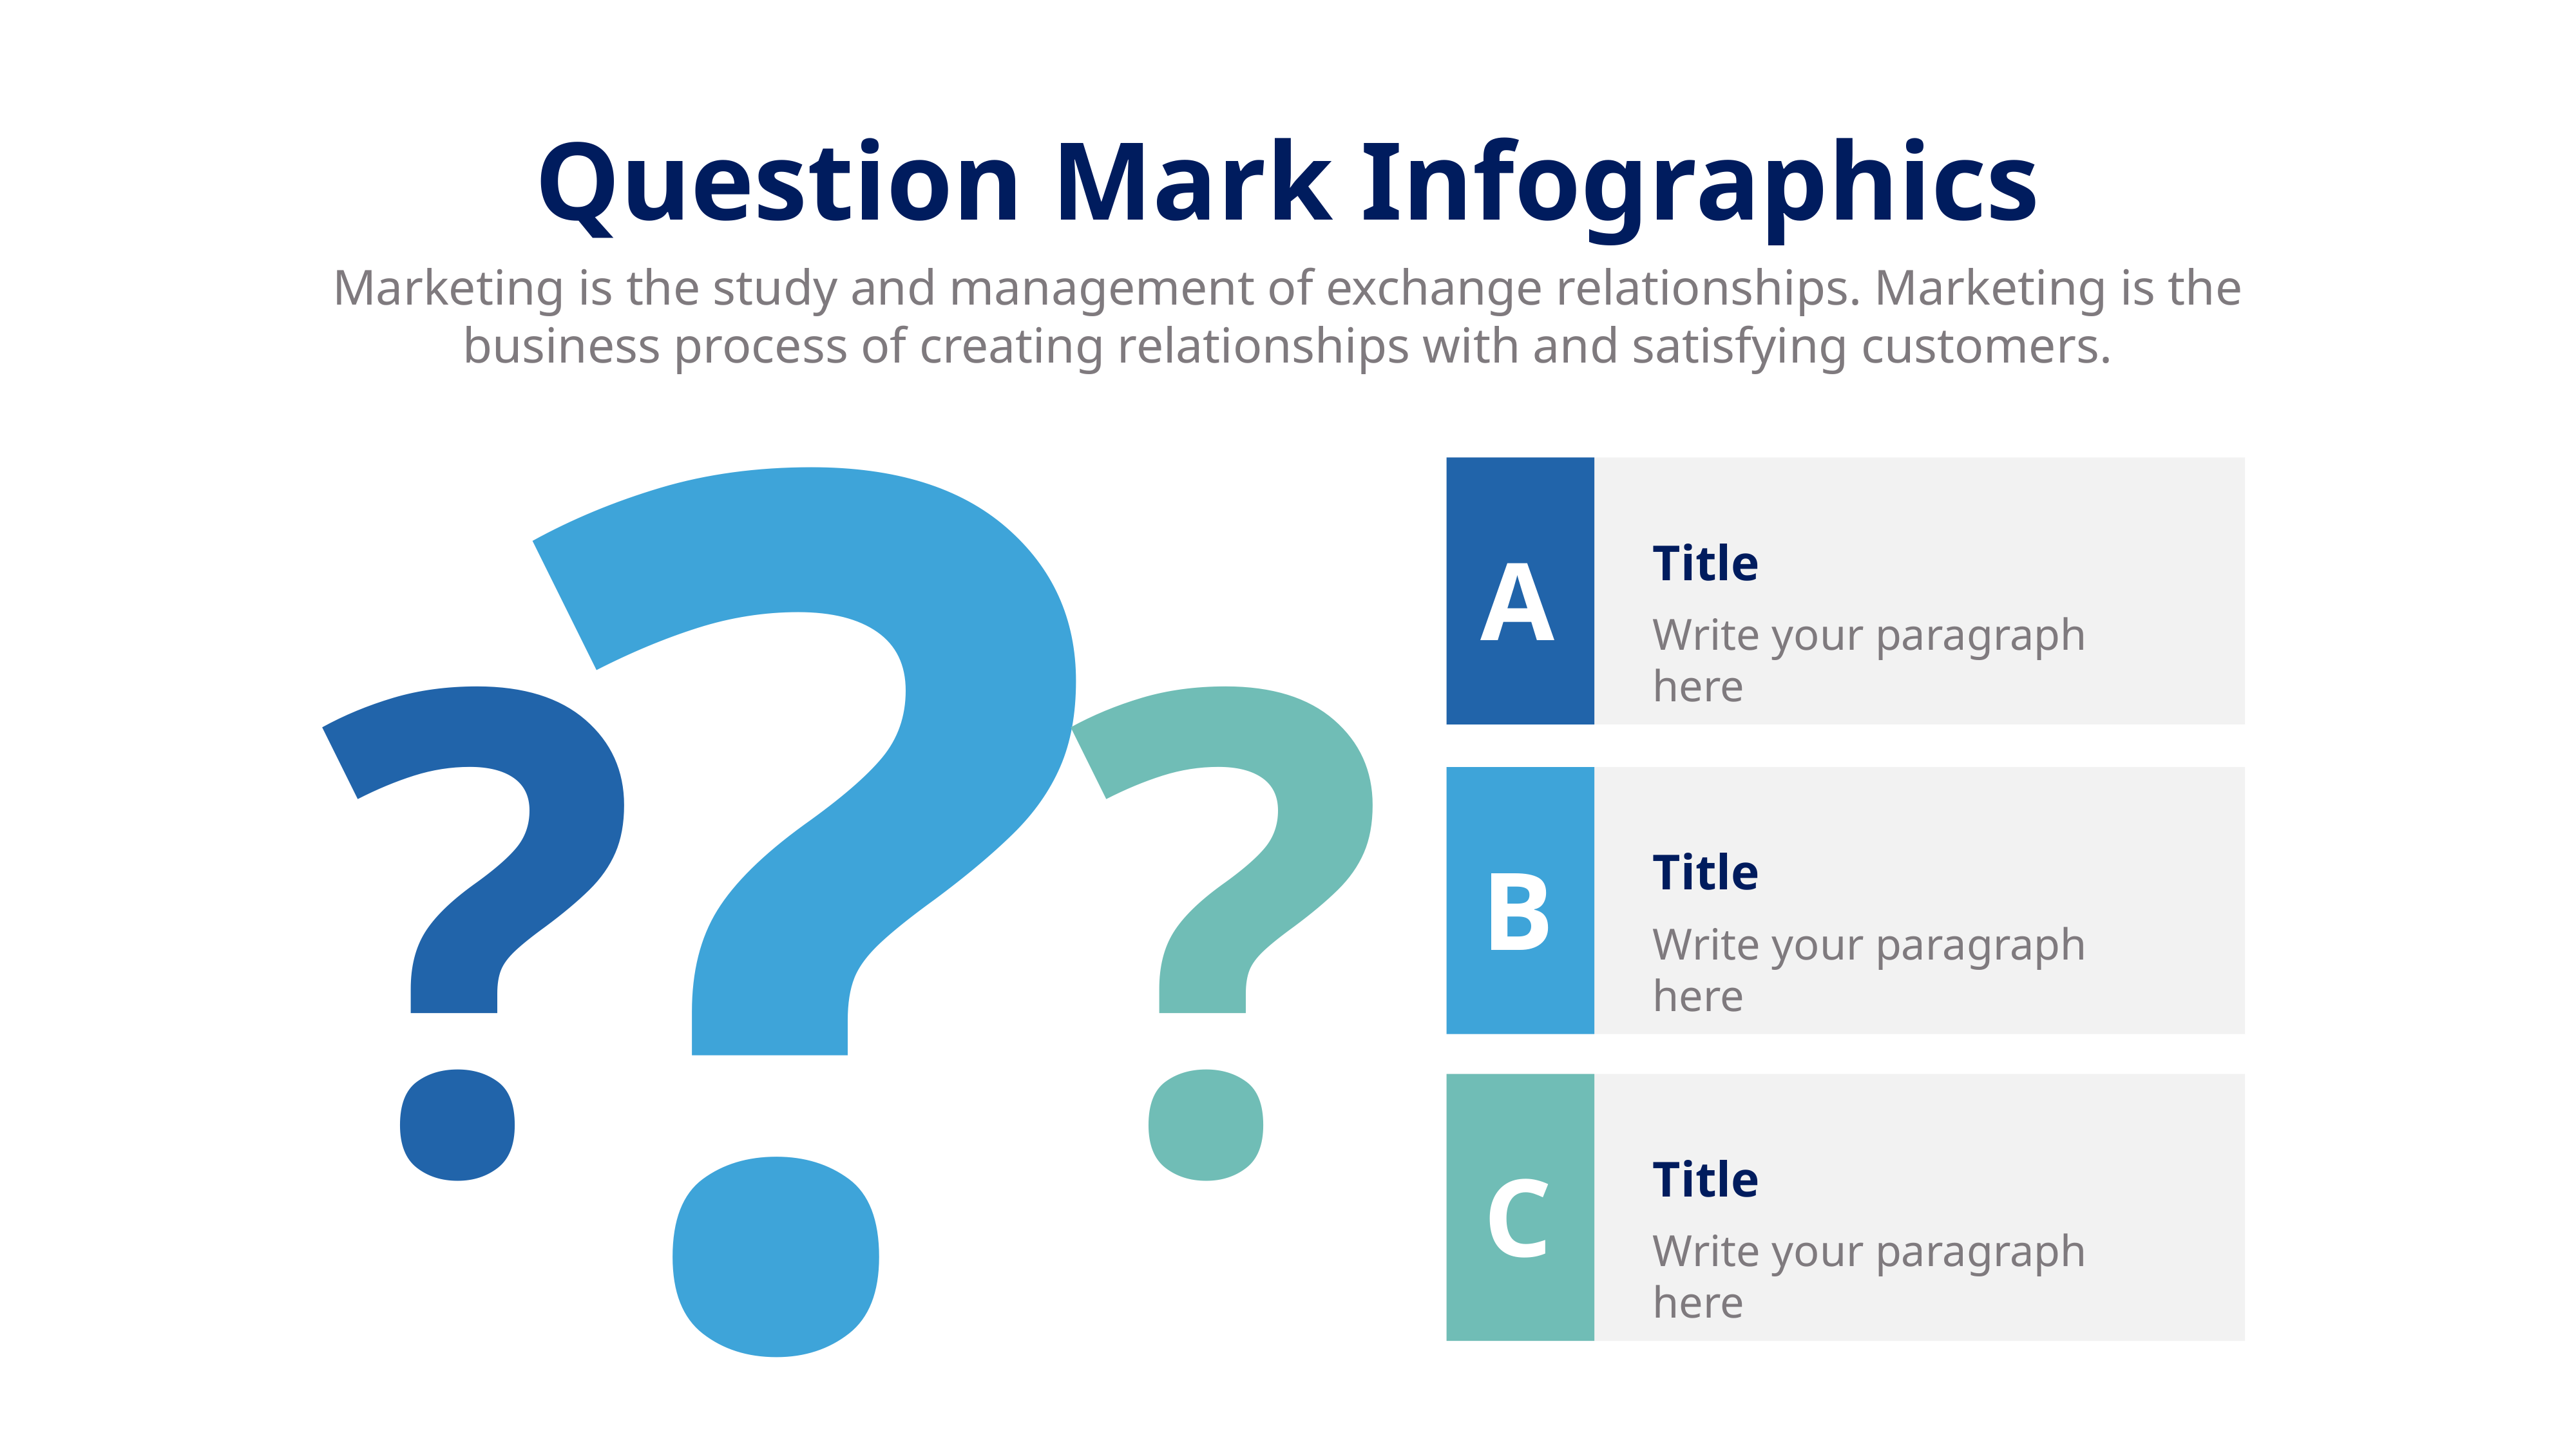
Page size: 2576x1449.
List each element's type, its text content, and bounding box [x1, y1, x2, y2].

text_box Question Mark Infographics [525, 108, 2051, 247]
text_box [1445, 766, 1595, 1035]
text_box ? [311, 497, 651, 1311]
text_box B [1472, 838, 1564, 977]
text_box [1445, 1074, 1595, 1341]
text_box Title [1643, 837, 2002, 905]
text_box [1595, 457, 2246, 725]
text_box Write your paragraph here [1643, 912, 2183, 1025]
text_box ? [519, 129, 1115, 1449]
text_box Title [1643, 527, 2002, 595]
text_box Write your paragraph here [1643, 602, 2183, 715]
text_box ? [1059, 497, 1398, 1311]
text_box [1595, 1074, 2246, 1341]
text_box [1595, 766, 2246, 1035]
text_box Write your paragraph here [1643, 1218, 2183, 1332]
text_box [1445, 457, 1595, 725]
text_box Marketing is the study and management of exchange relationships. Marketing is the business process of creating relationships with and satisfying customers. [1115, 251, 2295, 377]
text_box Title [1643, 1143, 2002, 1211]
text_box C [1474, 1144, 1562, 1283]
text_box A [1471, 528, 1565, 667]
text_box Marketing is the study and management of exchange relationships. Marketing is the business process of creating relationships with and satisfying customers. [281, 251, 519, 377]
